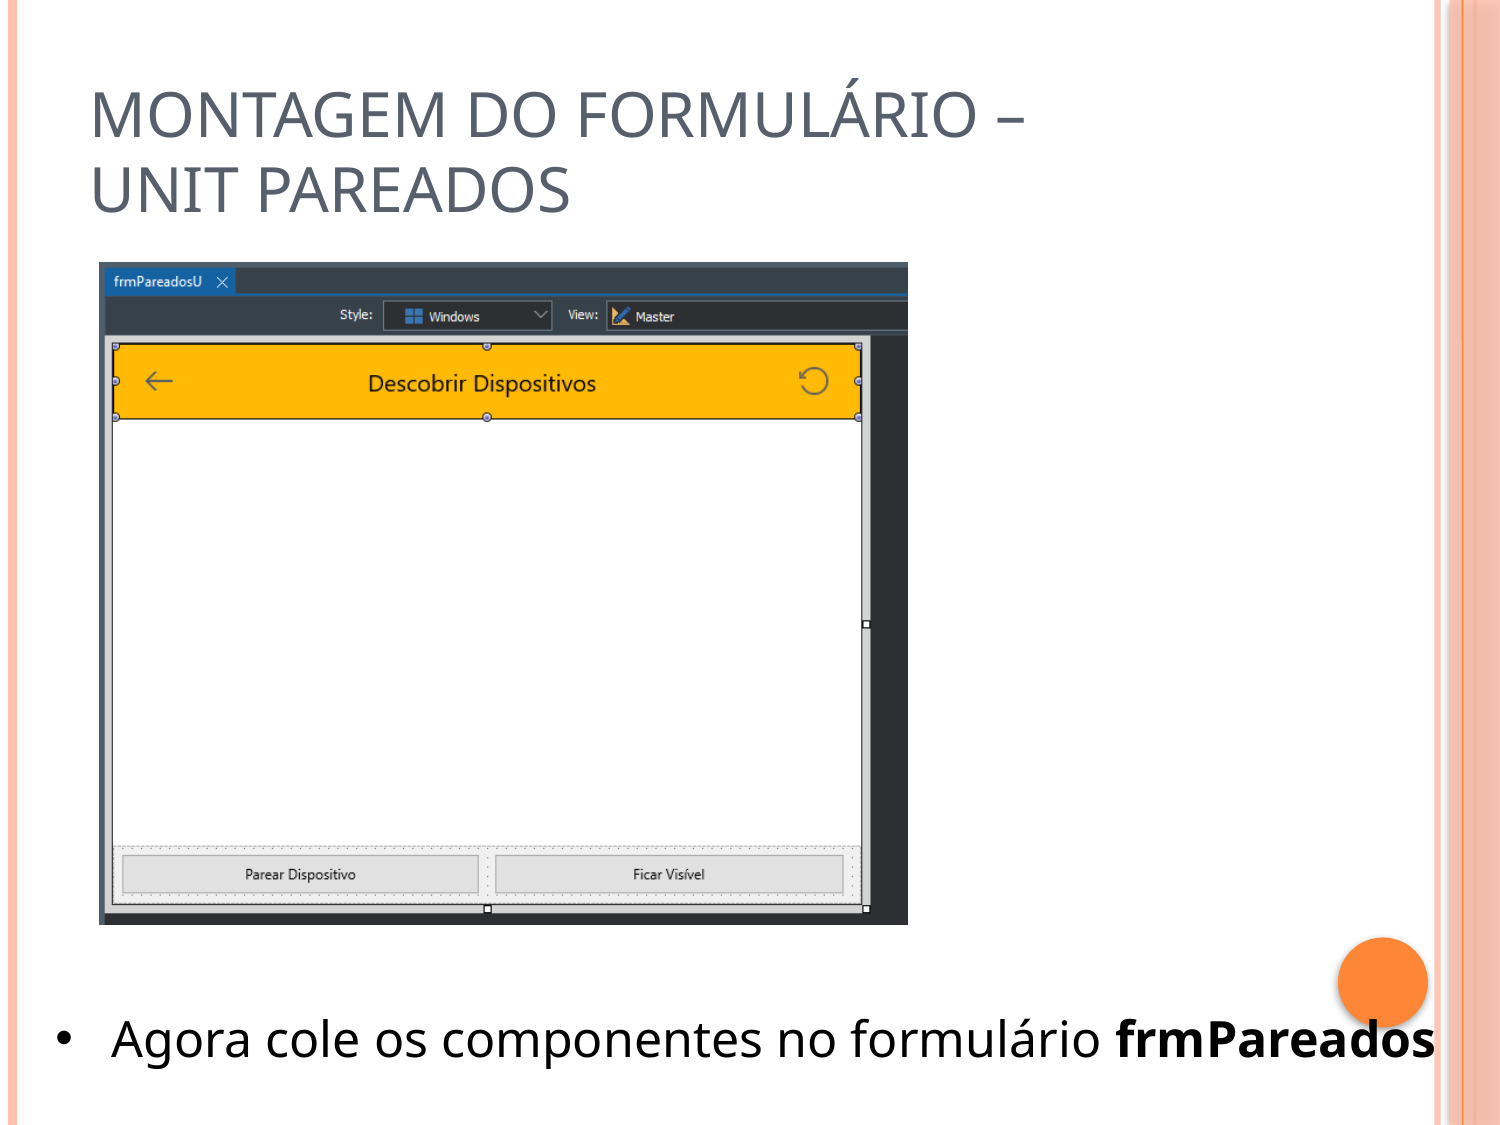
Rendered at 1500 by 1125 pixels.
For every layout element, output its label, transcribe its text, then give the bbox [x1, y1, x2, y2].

picture [99, 261, 908, 926]
title Montagem do Formulário – Unit pareados [75, 45, 1300, 233]
text_box Agora cole os componentes no formulário frmPareados [40, 999, 1452, 1075]
